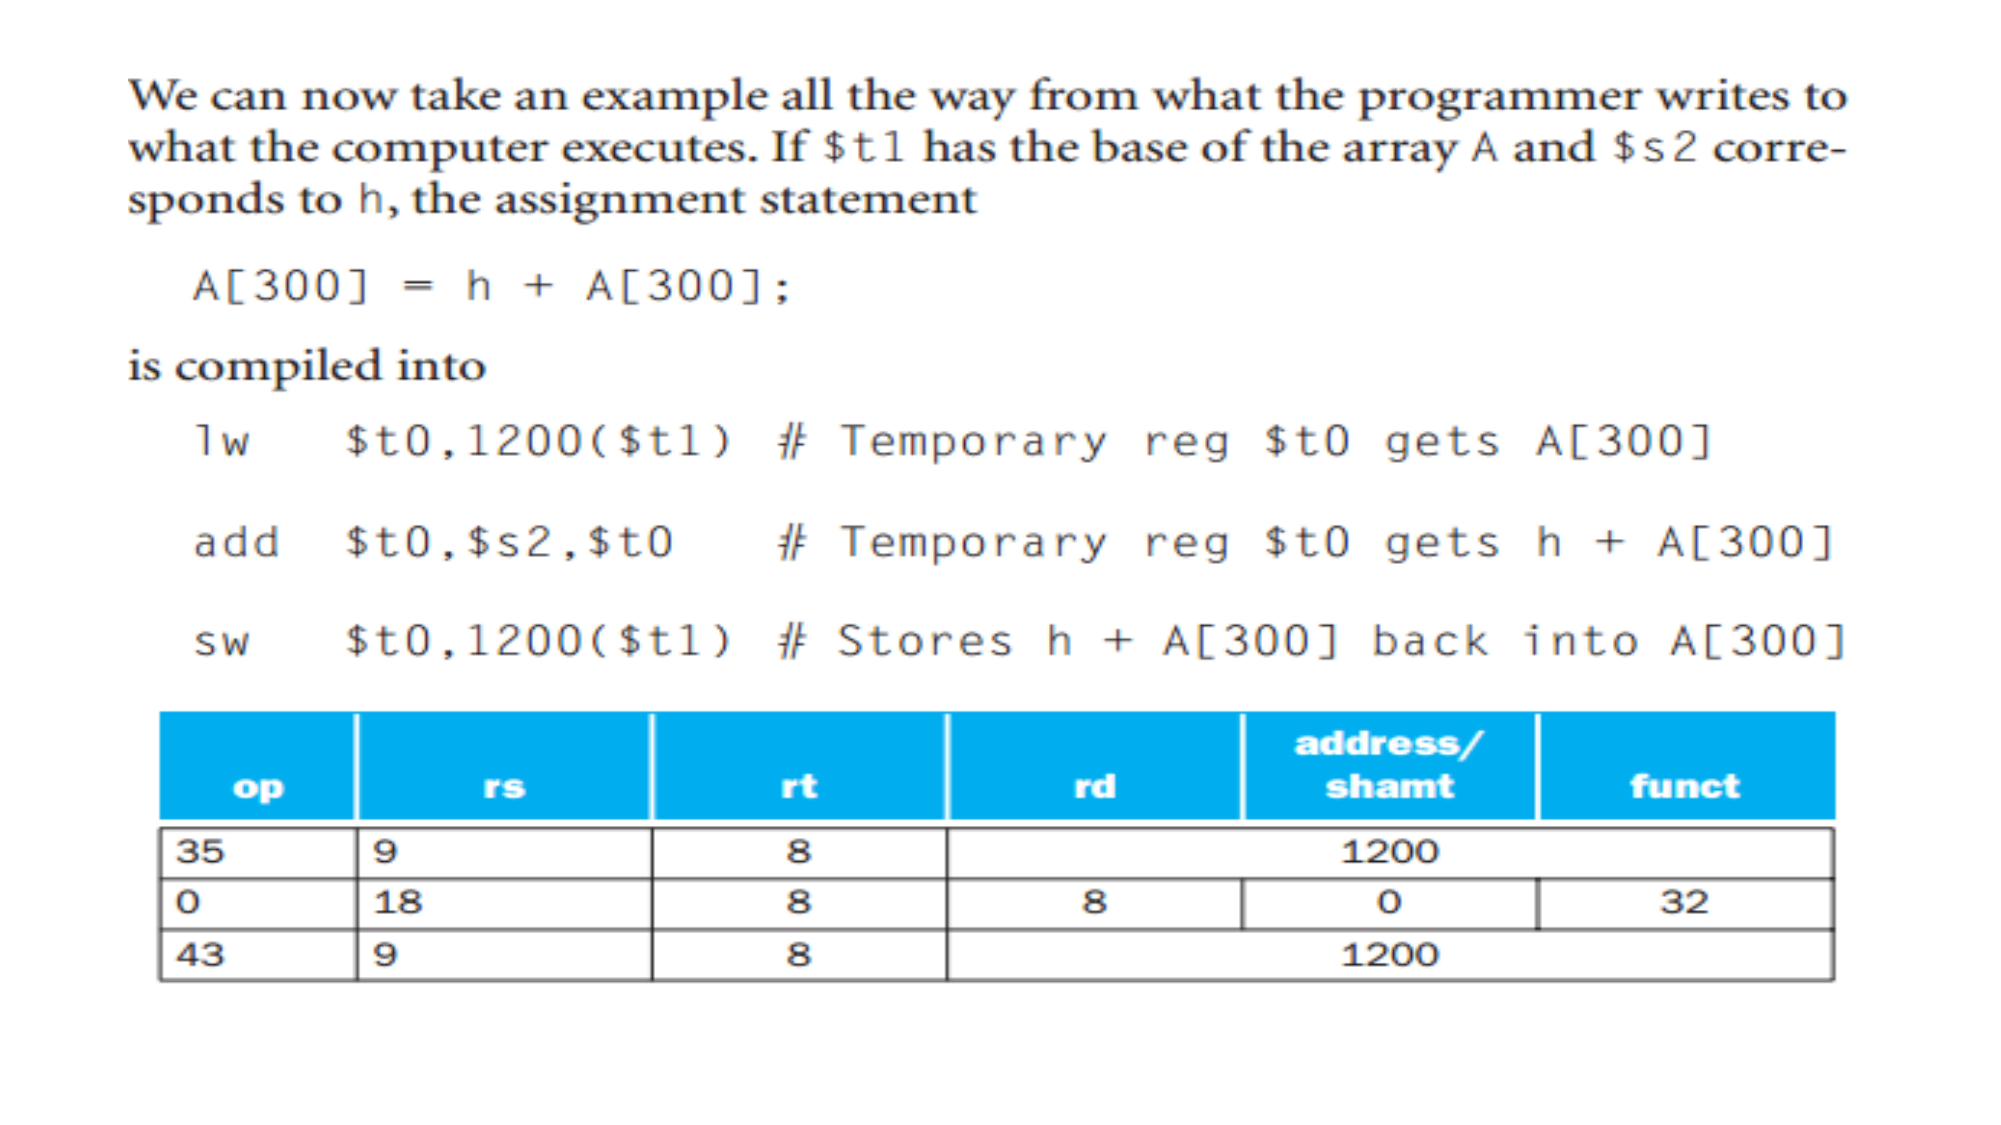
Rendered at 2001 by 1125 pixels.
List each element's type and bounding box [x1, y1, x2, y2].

list [128, 49, 1884, 681]
picture [122, 681, 1911, 1017]
